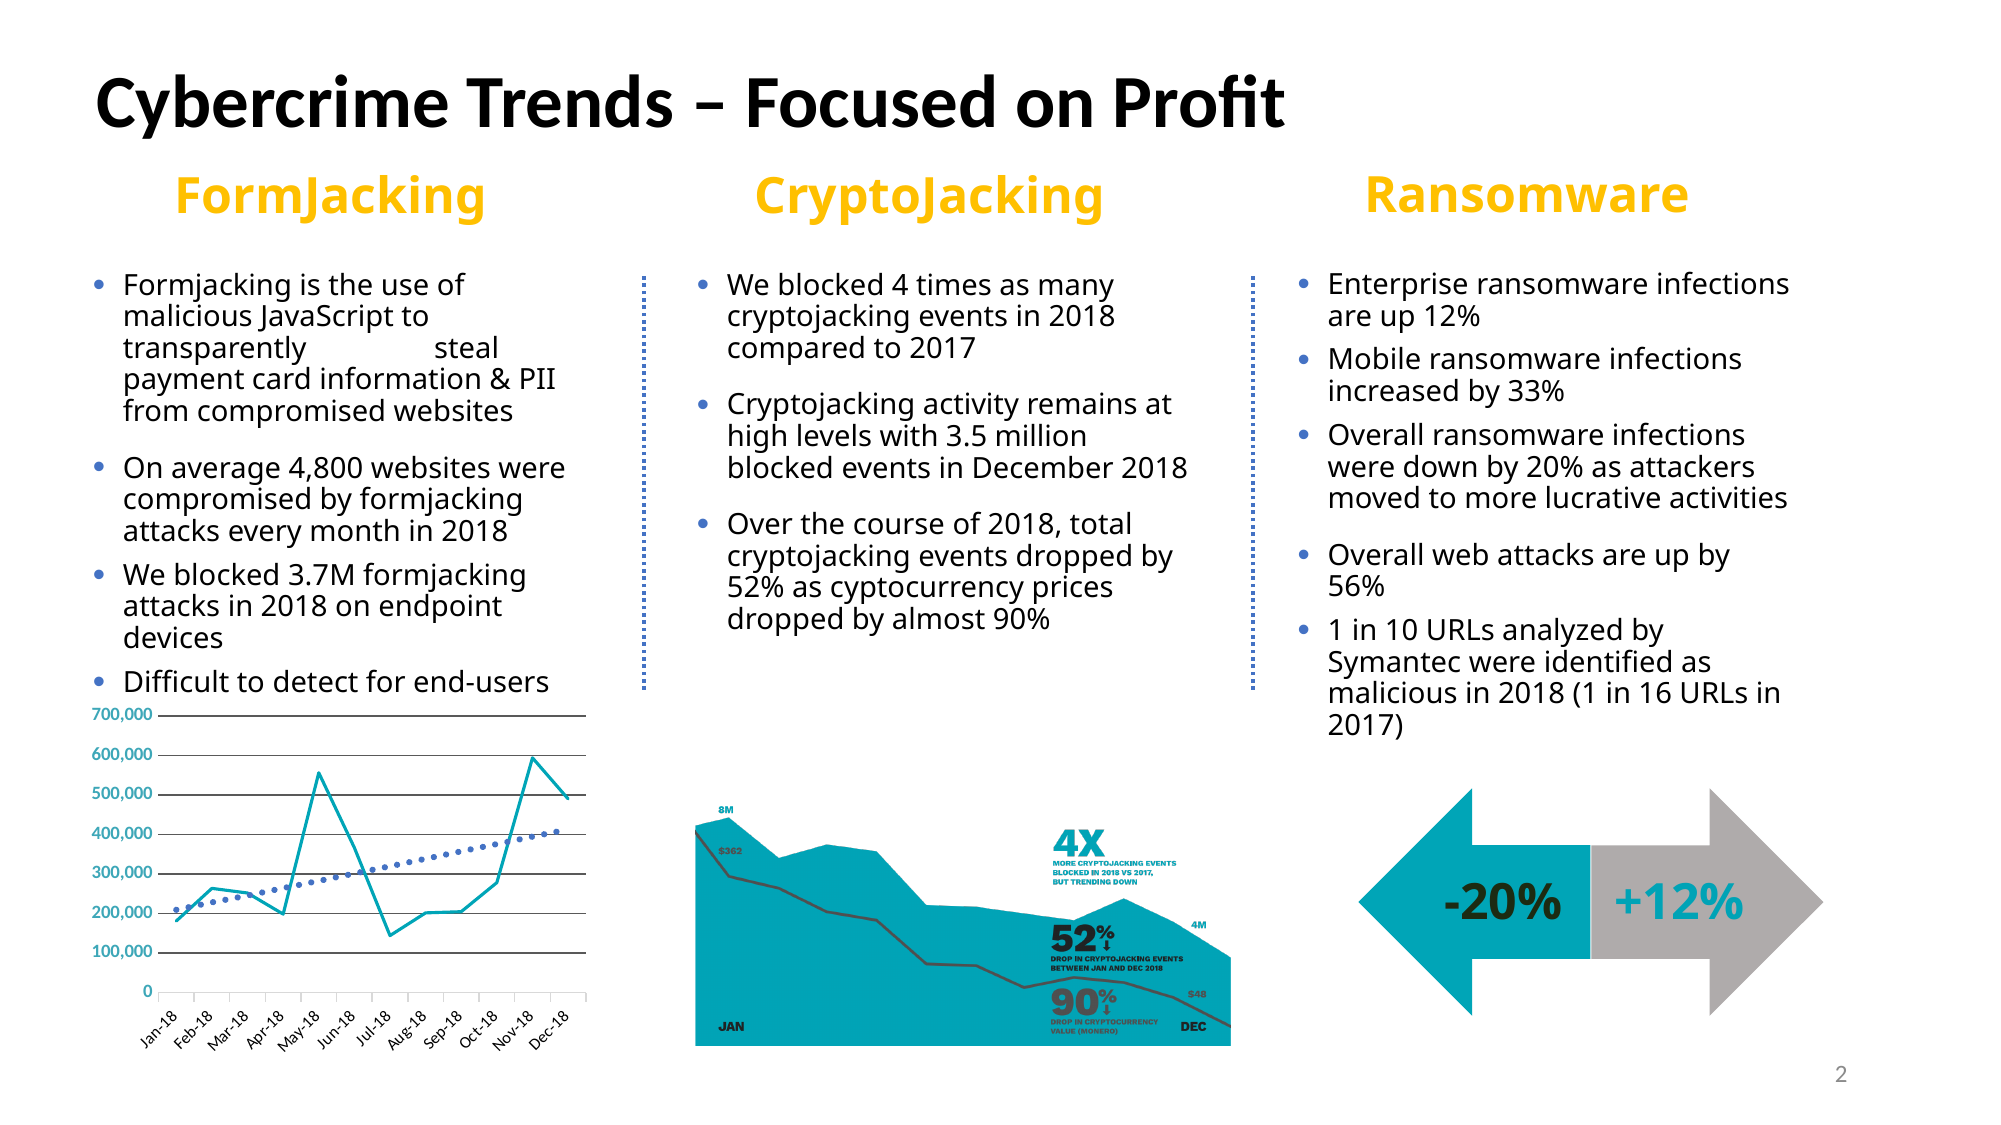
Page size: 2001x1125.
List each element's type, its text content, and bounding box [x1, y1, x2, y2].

text_box -20% +12% [1429, 861, 1760, 937]
text_box Formjacking is the use of malicious JavaScript to transparently steal payment card information & PII from compromised websites On average 4,800 websites were compromised by formjacking attacks every month in 2018 We blocked 3.7M formjacking attacks in 2018 on endpoint devices Difficult to detect for end-users [78, 262, 603, 862]
text_box FormJacking [96, 162, 565, 245]
text_box [1591, 788, 1824, 1016]
slide_number 2 [1412, 1042, 1863, 1103]
text_box [1358, 788, 1591, 1016]
text_box Enterprise ransomware infections are up 12% Mobile ransomware infections increased by 33% Overall ransomware infections were down by 20% as attackers moved to more lucrative activities Overall web attacks are up by 56% 1 in 10 URLs analyzed by Symantec were identified as malicious in 2018 (1 in 16 URLs in 2017) [1282, 261, 1808, 862]
text_box Ransomware [1293, 161, 1762, 244]
text_box Cybercrime Trends – Focused on Profit [81, 62, 1919, 126]
chart [81, 699, 597, 1065]
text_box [644, 162, 1236, 1046]
